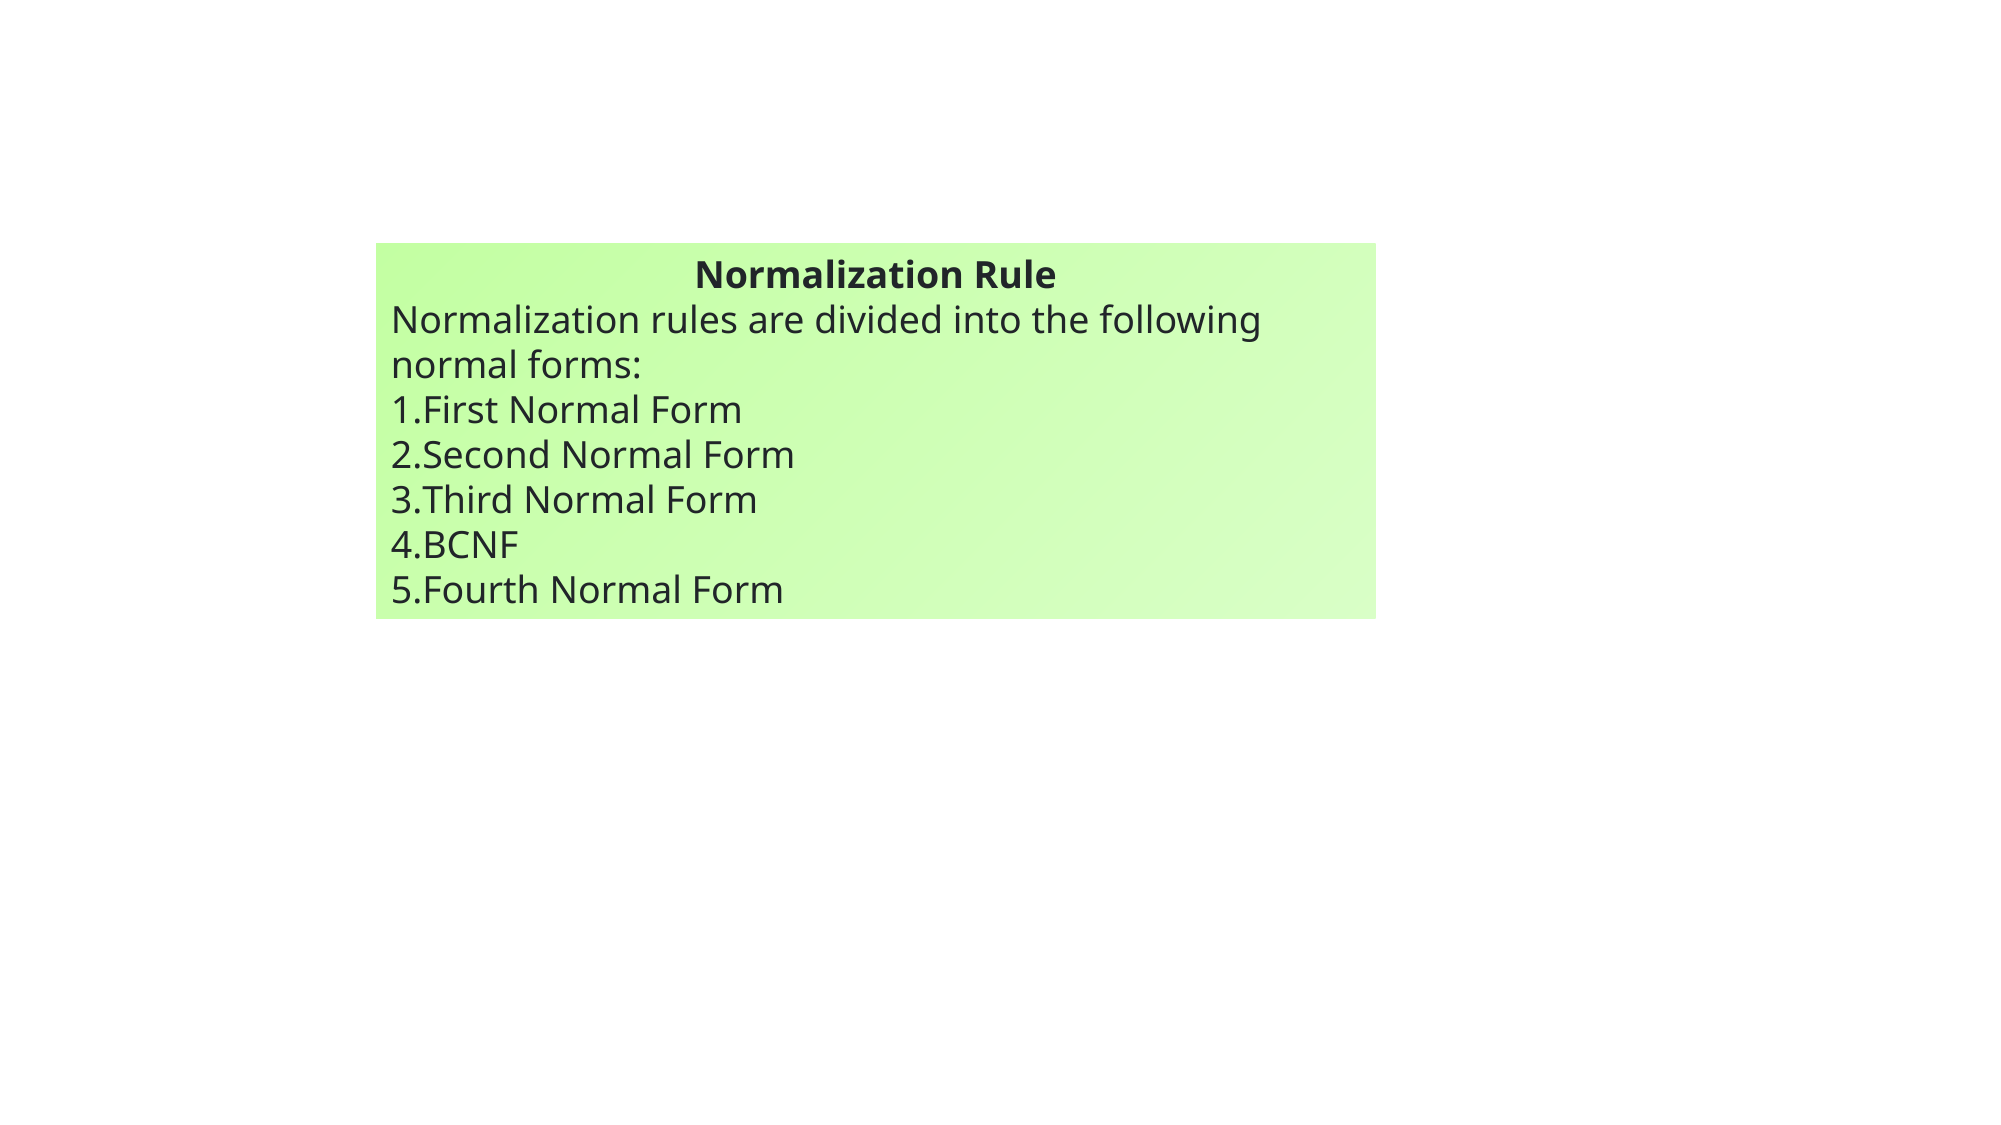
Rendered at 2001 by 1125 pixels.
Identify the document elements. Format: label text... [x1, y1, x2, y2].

text_box Normalization Rule Normalization rules are divided into the following normal forms: First Normal Form Second Normal Form Third Normal Form BCNF Fourth Normal Form [376, 243, 1376, 619]
